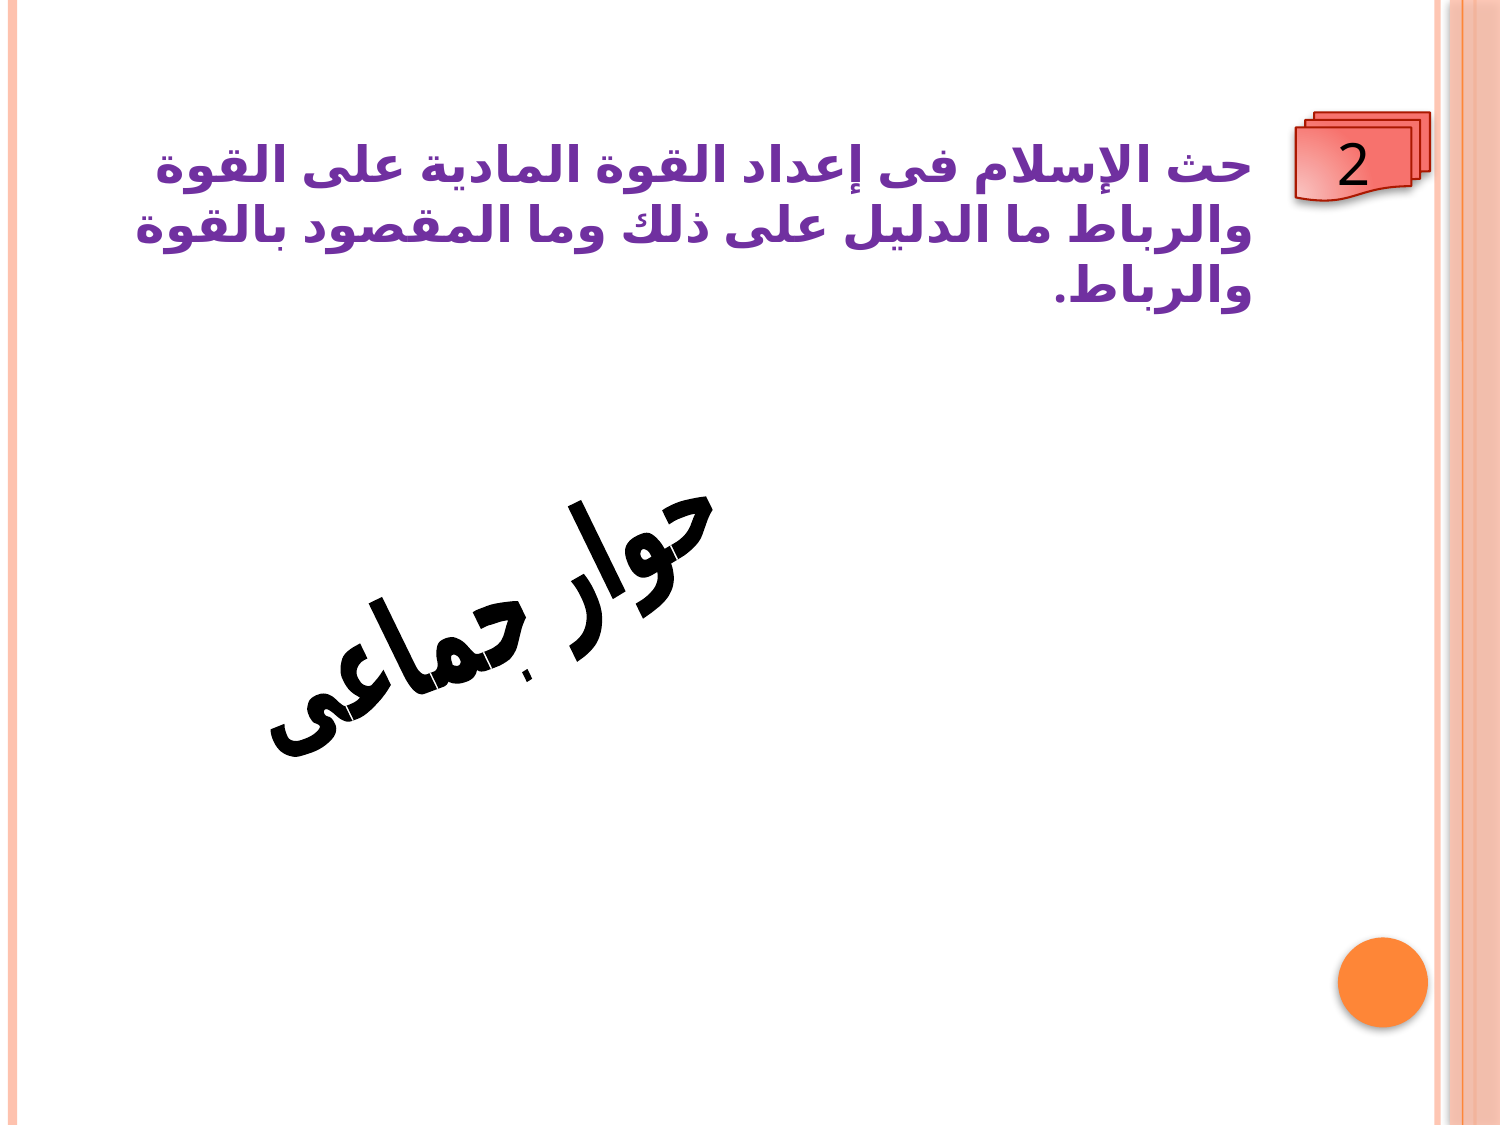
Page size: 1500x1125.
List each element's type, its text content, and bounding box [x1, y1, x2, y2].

text_box 2 [1294, 111, 1432, 202]
text_box حث الإسلام فى إعداد القوة المادية على القوة والرباط ما الدليل على ذلك وما المقصود بالقوة والرباط. [99, 124, 1270, 320]
